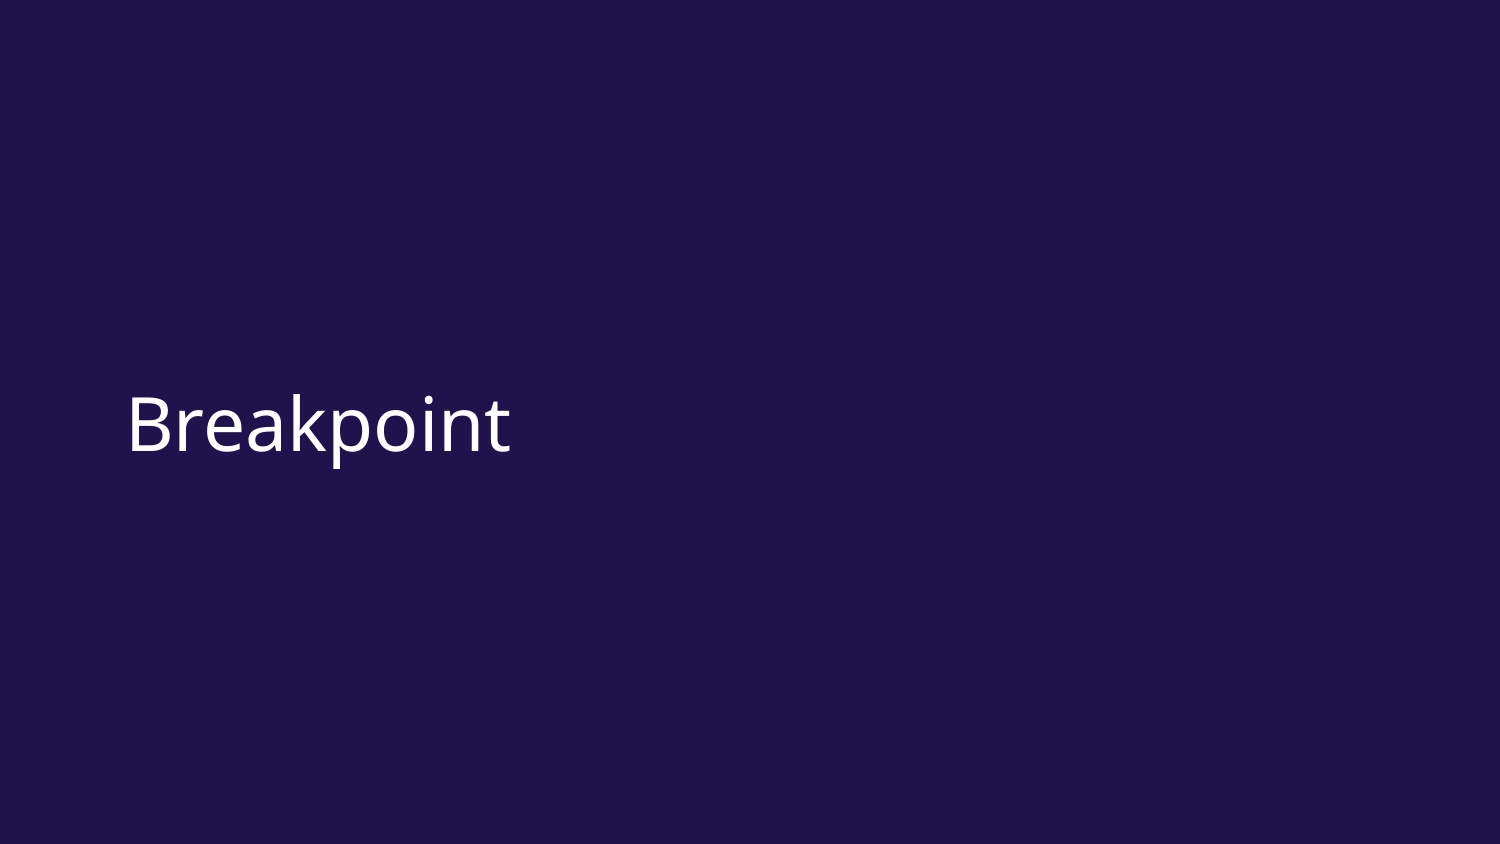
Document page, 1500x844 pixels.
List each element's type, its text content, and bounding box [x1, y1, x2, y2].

title Breakpoint [110, 351, 1399, 493]
